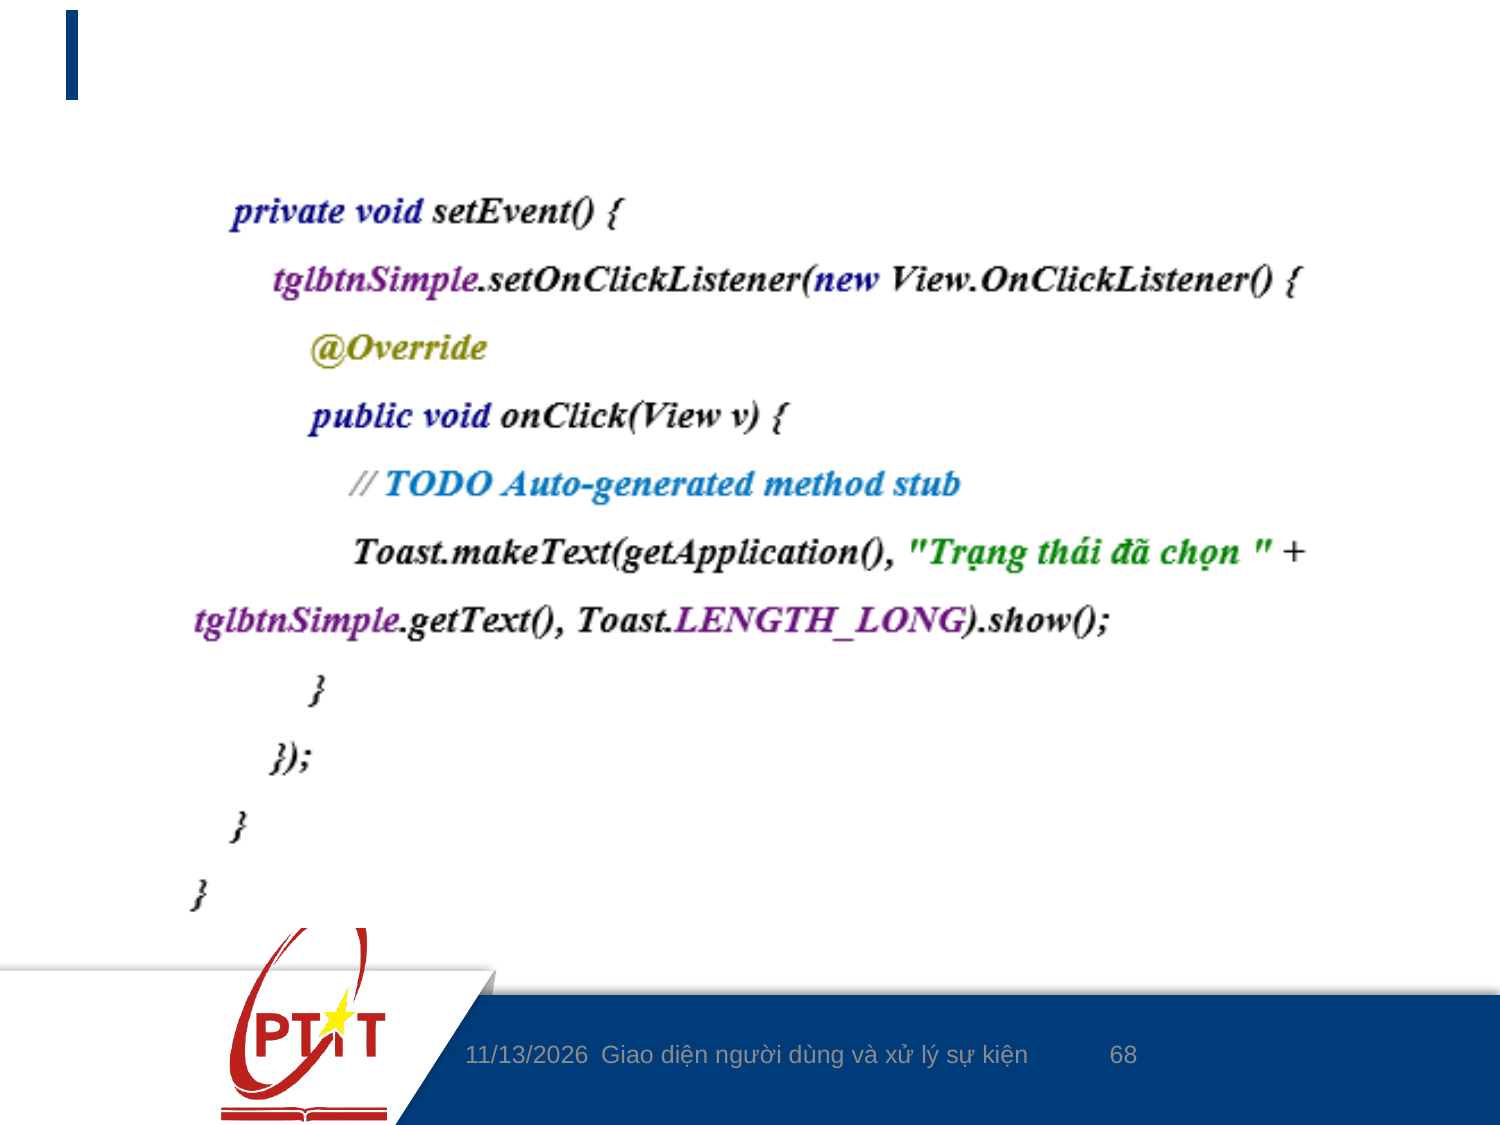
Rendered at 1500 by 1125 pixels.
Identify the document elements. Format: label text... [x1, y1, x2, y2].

slide_number 68 [815, 1023, 1153, 1084]
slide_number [450, 1023, 561, 1084]
picture [124, 176, 1325, 1122]
footer Giao diện người dùng và xử lý sự kiện [561, 1023, 815, 1084]
